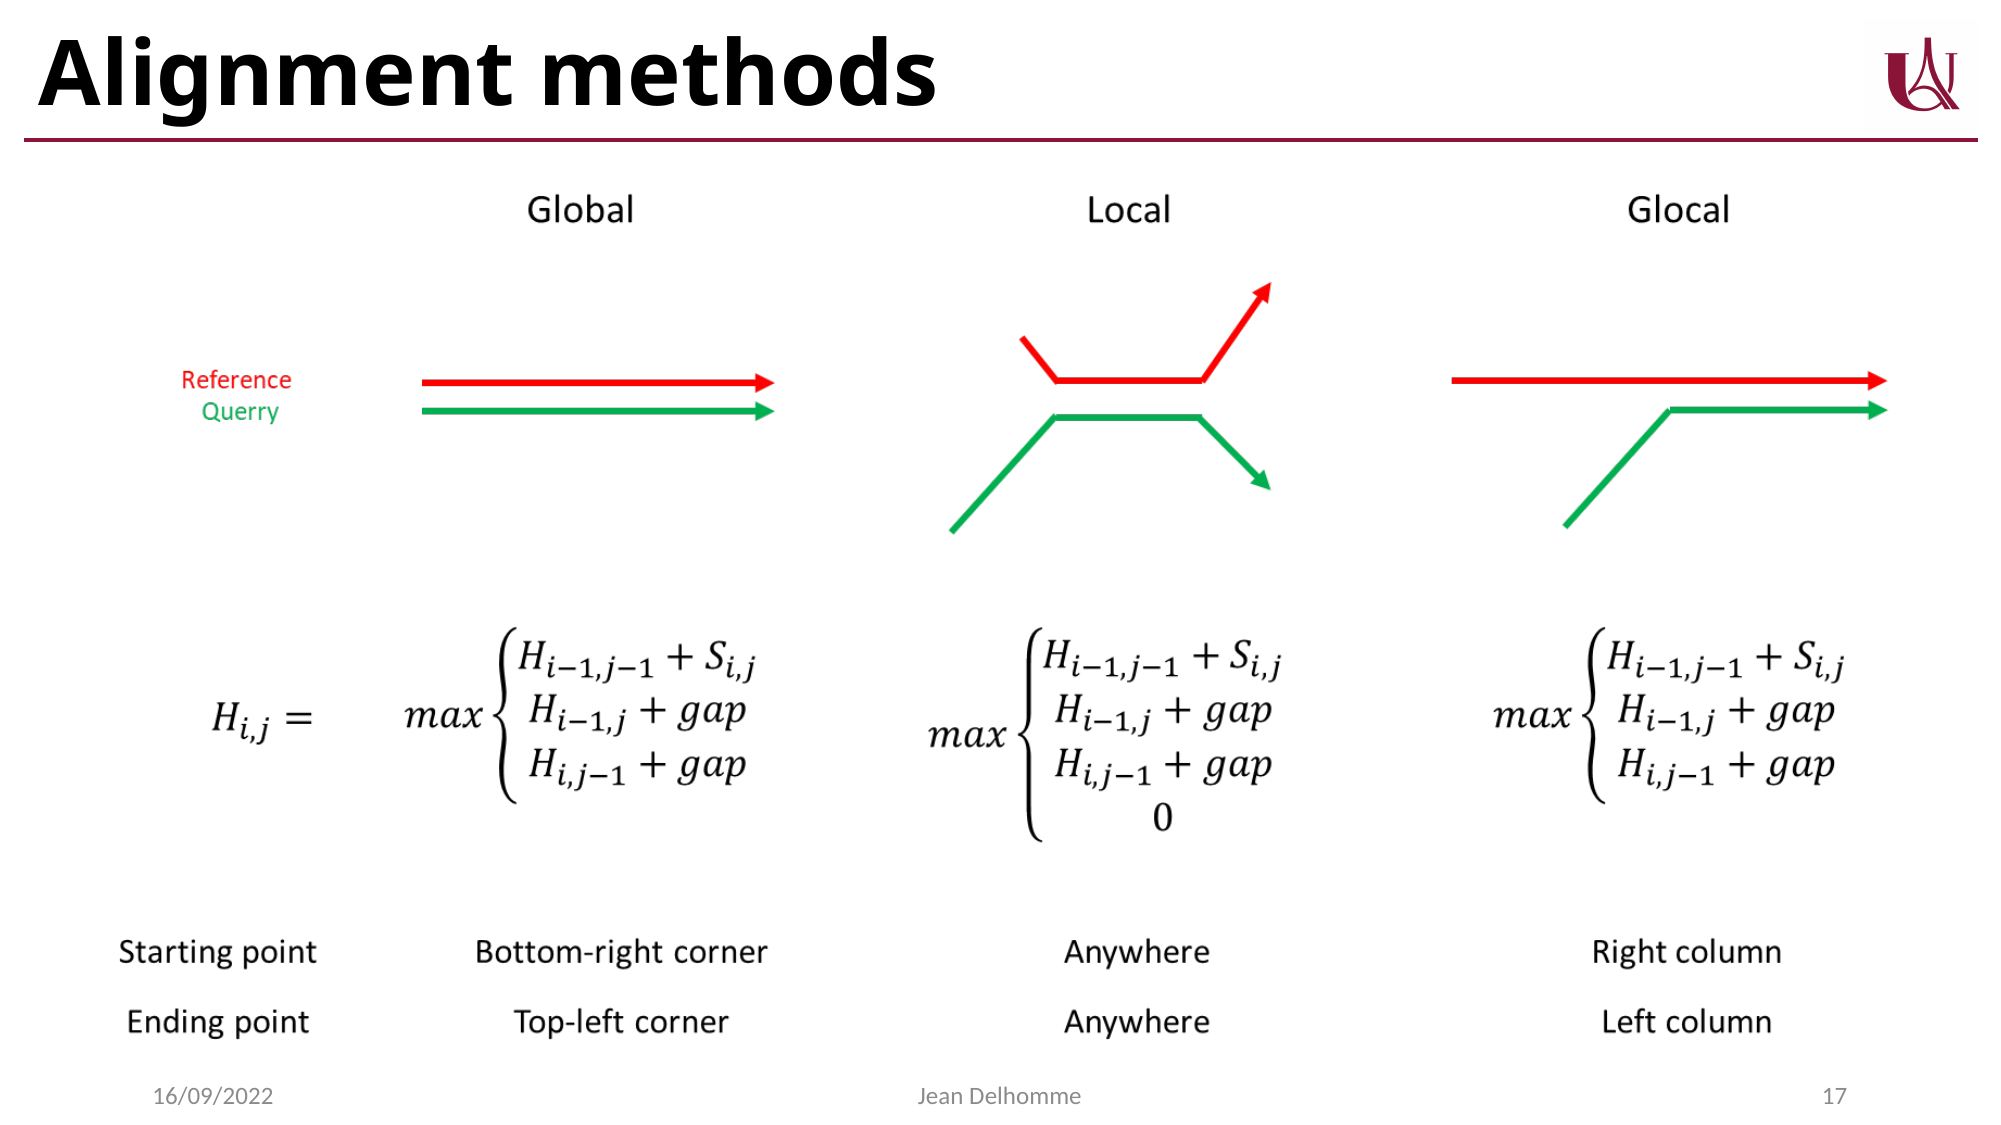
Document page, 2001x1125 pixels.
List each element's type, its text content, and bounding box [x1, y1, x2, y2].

footer Jean Delhomme [662, 1065, 1338, 1125]
picture [56, 170, 1908, 1065]
title Alignment methods [23, 19, 1851, 133]
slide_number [137, 1065, 588, 1125]
slide_number 17 [1412, 1065, 1863, 1125]
picture [1863, 19, 1978, 133]
